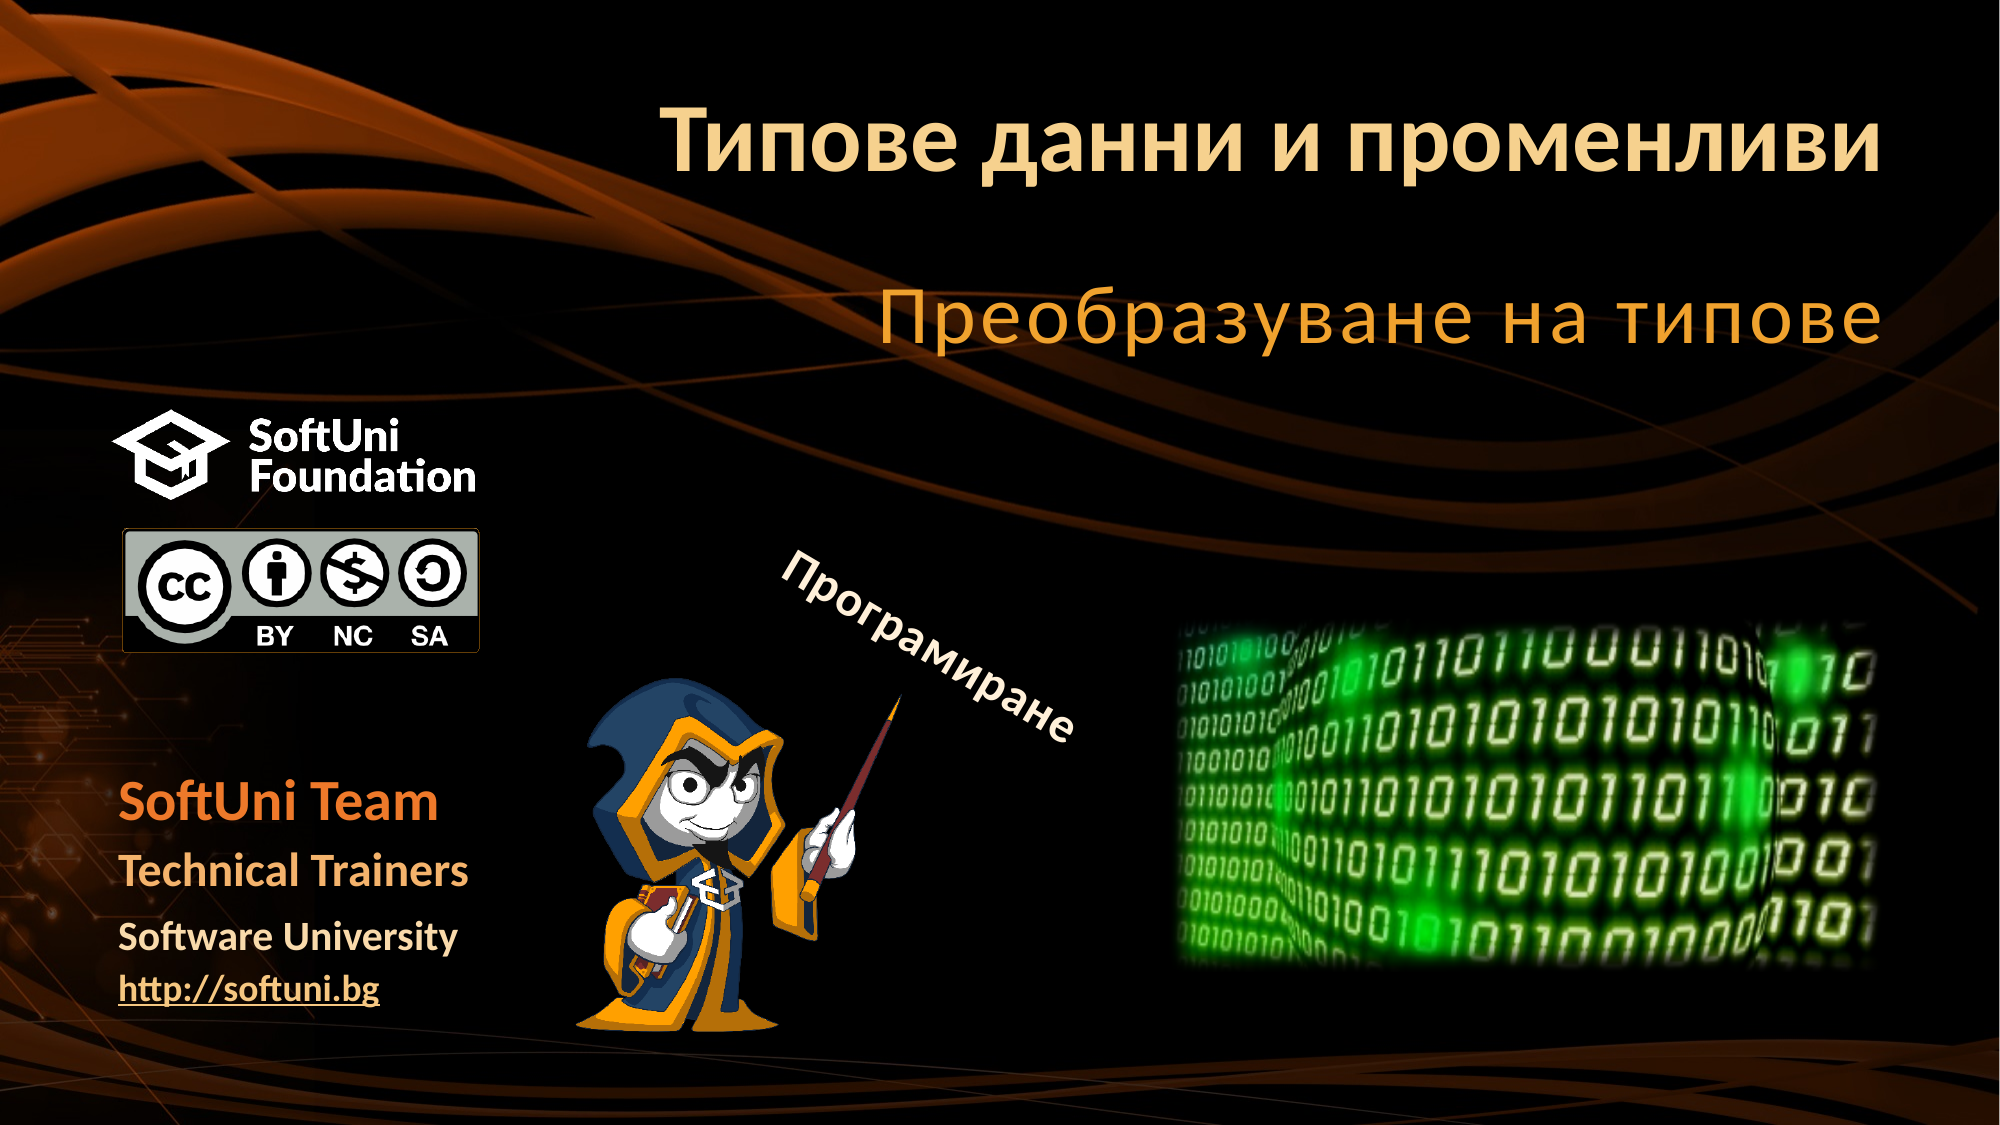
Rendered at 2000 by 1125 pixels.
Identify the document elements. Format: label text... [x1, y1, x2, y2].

picture [0, 0, 2000, 1125]
subtitle Преобразуване на типове [587, 254, 1885, 387]
list Technical Trainers [112, 828, 543, 902]
list http://softuni.bg [112, 958, 543, 1013]
title Типове данни и променливи [587, 75, 1885, 205]
list SoftUni Team [112, 751, 543, 828]
list Software University [112, 902, 543, 958]
text_box Програмиране [749, 522, 1113, 775]
